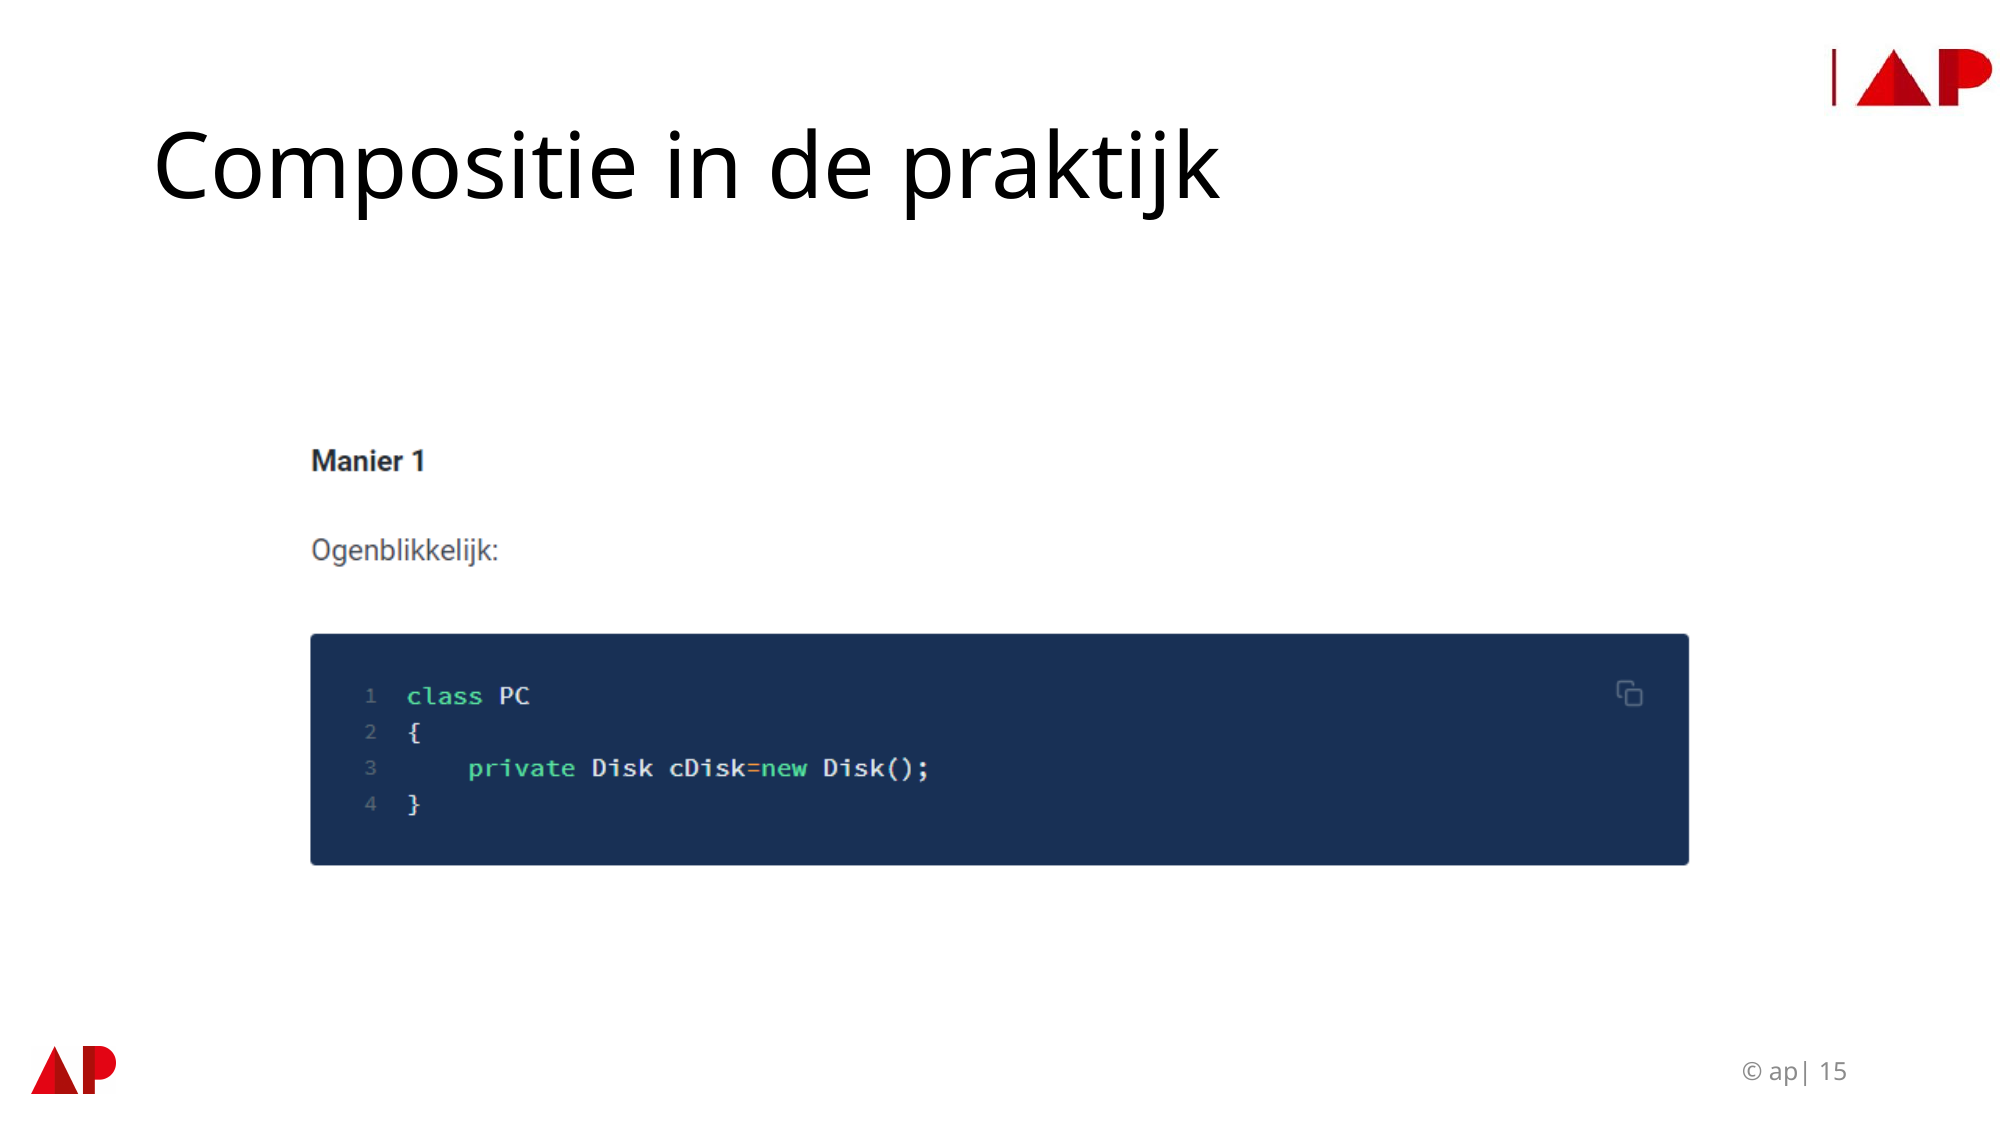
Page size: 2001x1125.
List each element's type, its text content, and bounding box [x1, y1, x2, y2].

picture [31, 1046, 116, 1094]
slide_number © ap| 15 [1412, 1042, 1863, 1103]
picture [1824, 0, 2000, 142]
title Compositie in de praktijk [137, 59, 1863, 278]
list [281, 426, 1719, 887]
